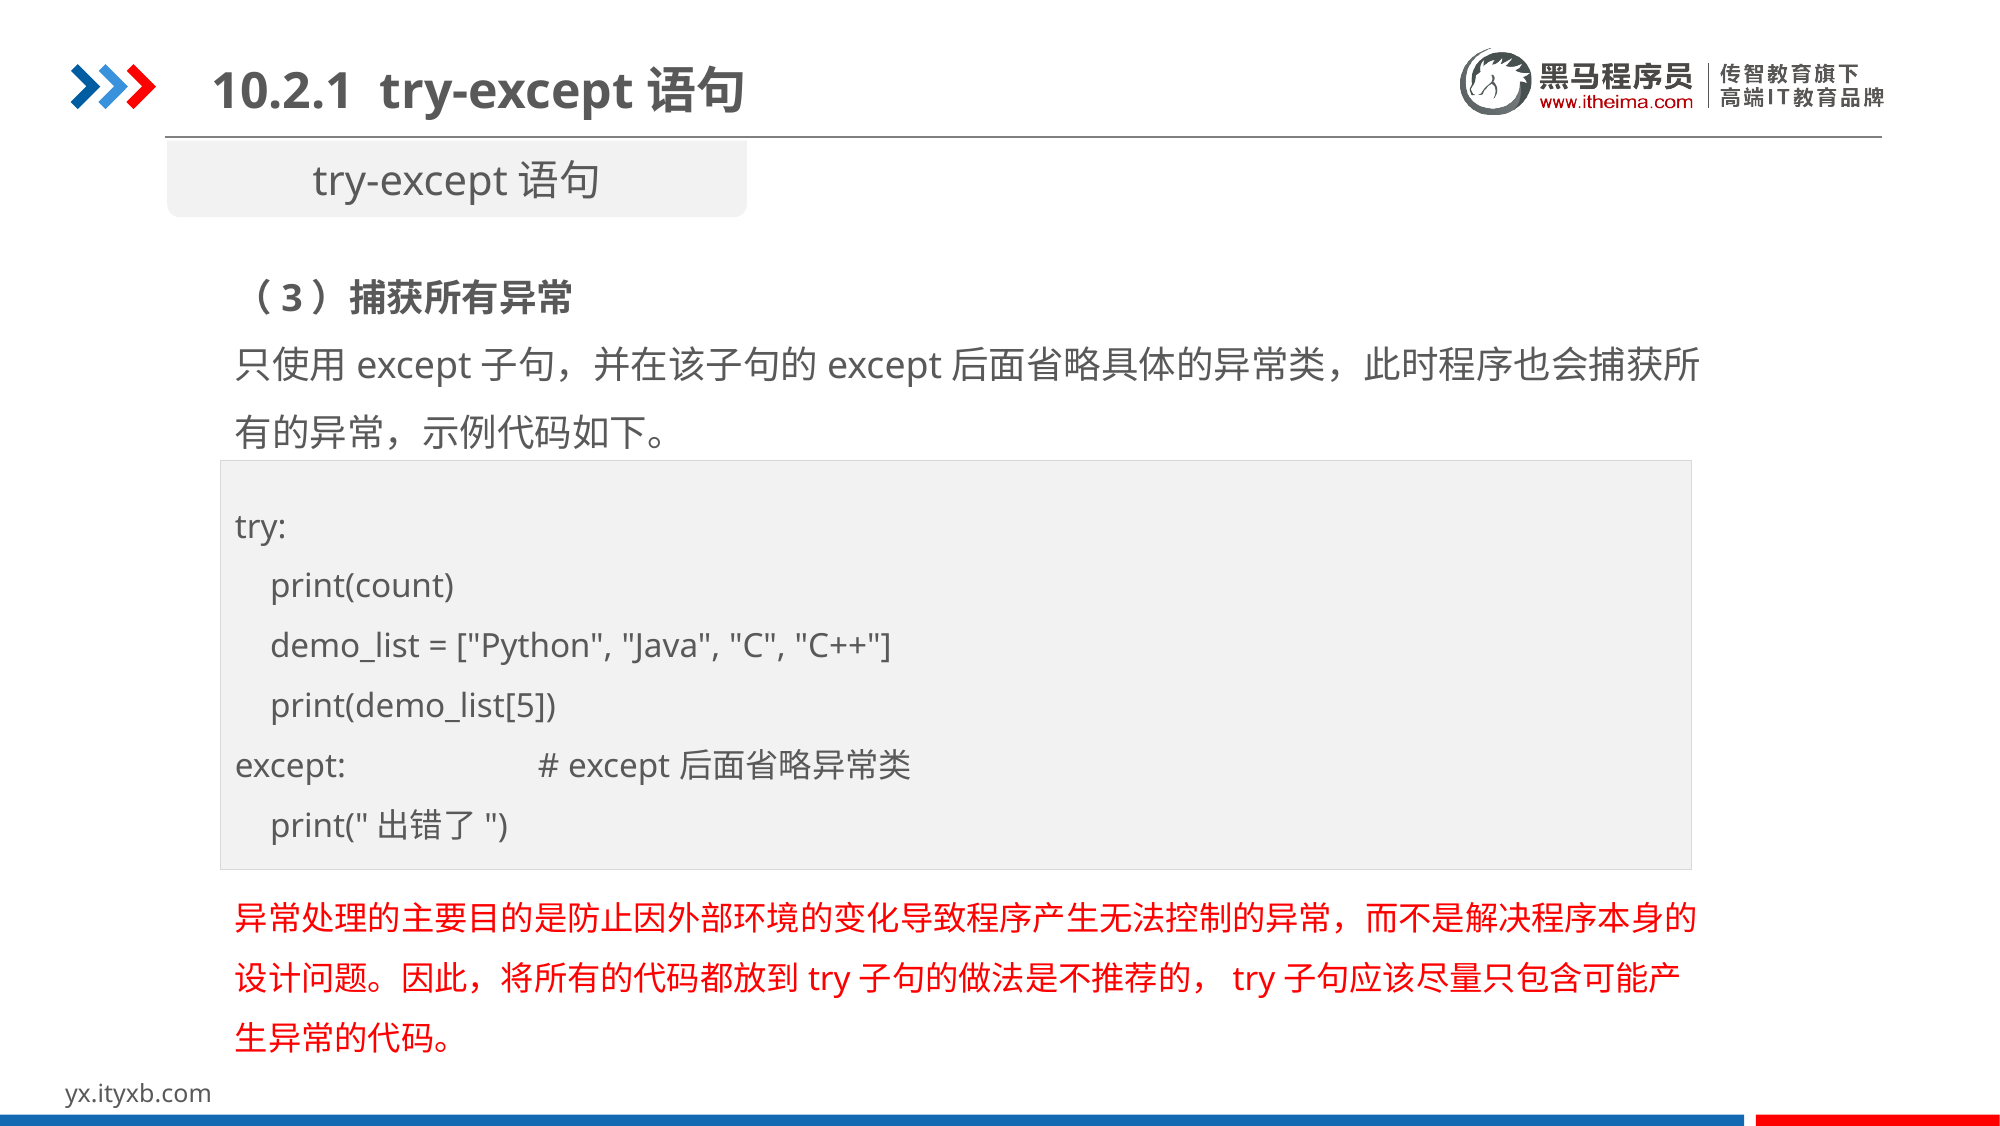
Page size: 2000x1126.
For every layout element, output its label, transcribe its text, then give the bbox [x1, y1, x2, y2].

text_box try: print(count) demo_list = ["Python", "Java", "C", "C++"] print(demo_list[5]) except: # except后面省略异常类 print("出错了") [218, 458, 1694, 871]
picture [1460, 48, 1887, 115]
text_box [166, 140, 748, 218]
text_box （3）捕获所有异常 只使用except子句，并在该子句的except后面省略具体的异常类，此时程序也会捕获所有的异常，示例代码如下。 [220, 243, 1727, 462]
text_box 10.2.1 try-except语句 [196, 42, 1008, 136]
text_box 异常处理的主要目的是防止因外部环境的变化导致程序产生无法控制的异常，而不是解决程序本身的设计问题。因此，将所有的代码都放到try子句的做法是不推荐的，try子句应该尽量只包含可能产生异常的代码。 [220, 869, 1727, 1065]
